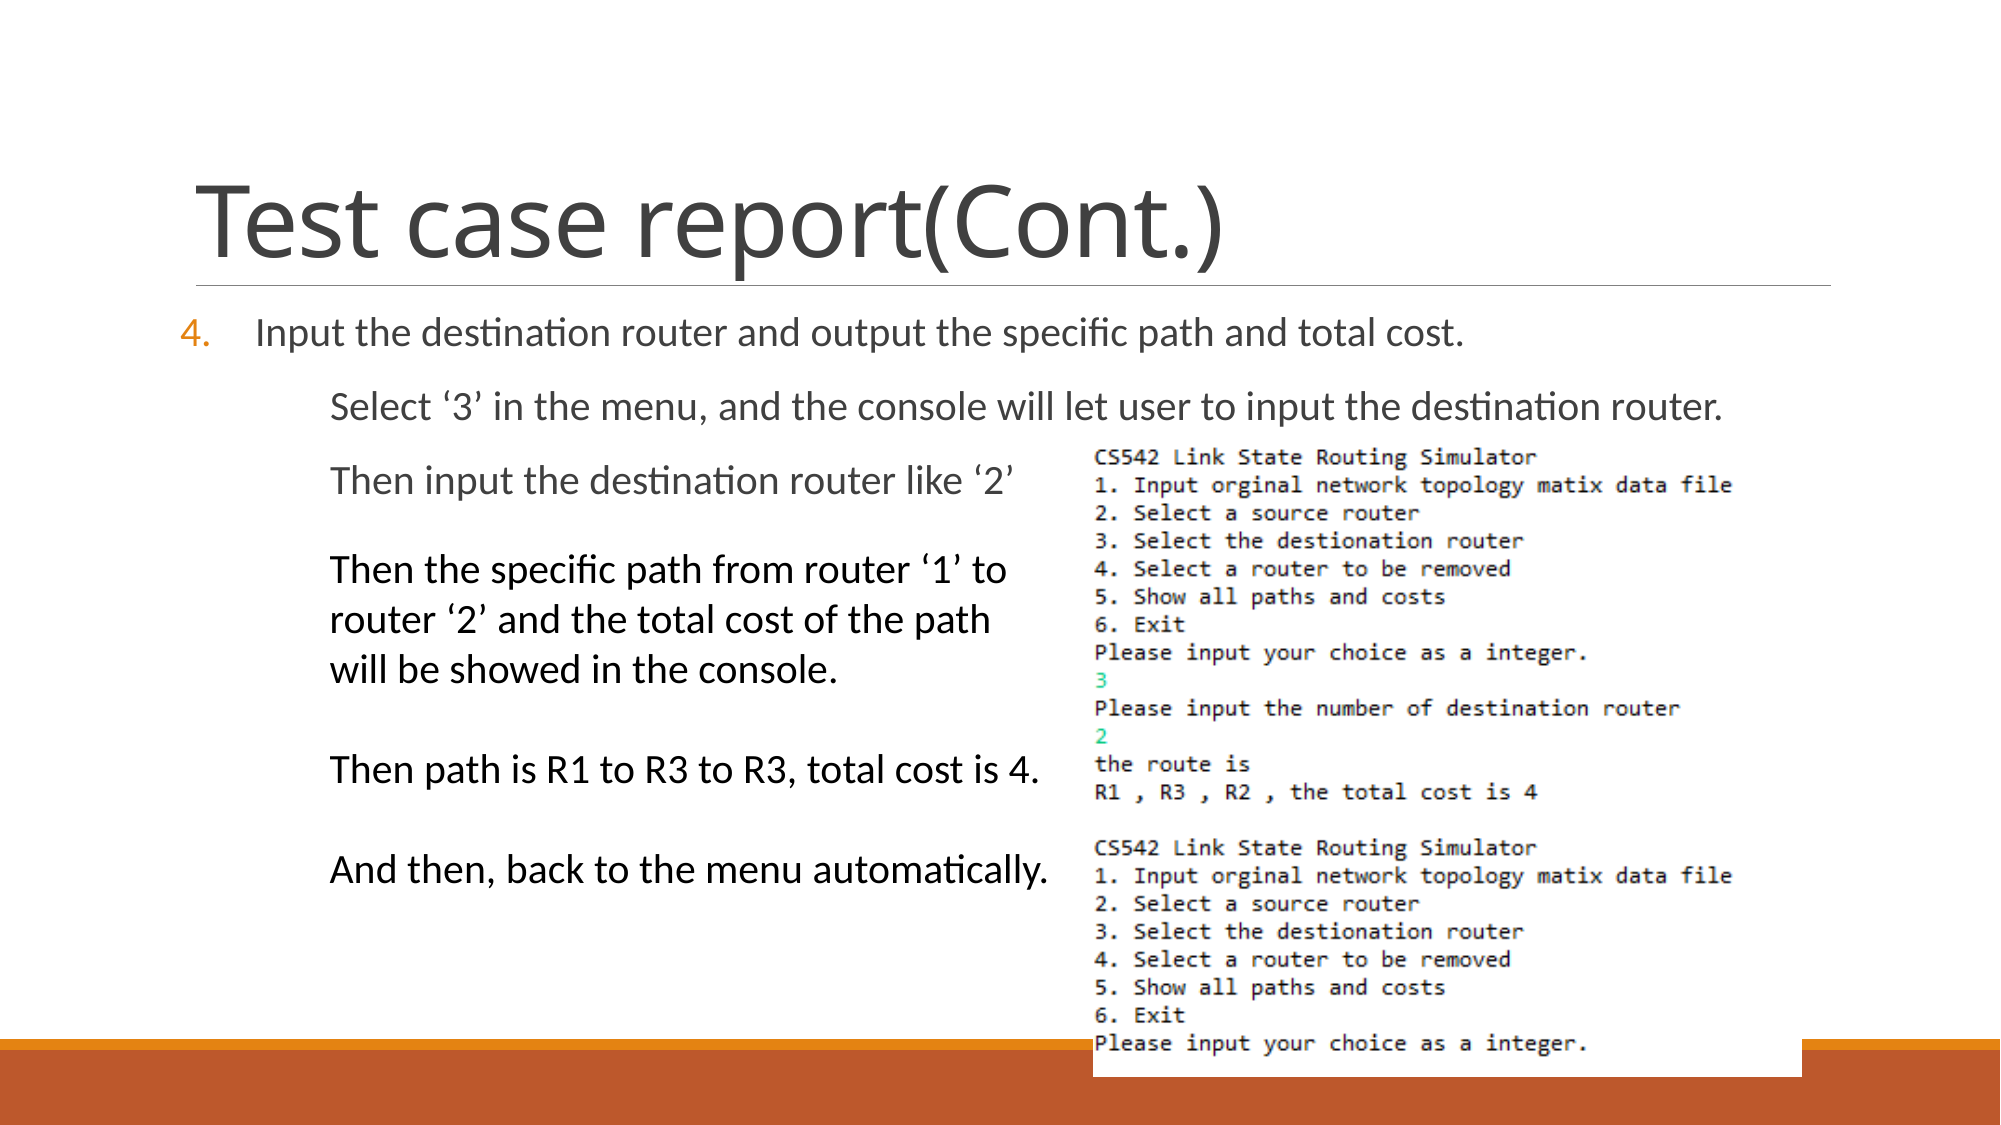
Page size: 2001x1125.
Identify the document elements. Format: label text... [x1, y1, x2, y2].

list Input the destination router and output the specific path and total cost. Select ‘3’ in the menu, and the console will let user to input the destination router. Then input the destination router like ‘2’ [180, 302, 1830, 963]
text_box Then the specific path from router ‘1’ to router ‘2’ and the total cost of the path will be showed in the console. Then path is R1 to R3 to R3, total cost is 4. And then, back to the menu automatically. [314, 534, 1065, 945]
picture [1093, 436, 1802, 1077]
title Test case report(Cont.) [180, 47, 1830, 285]
